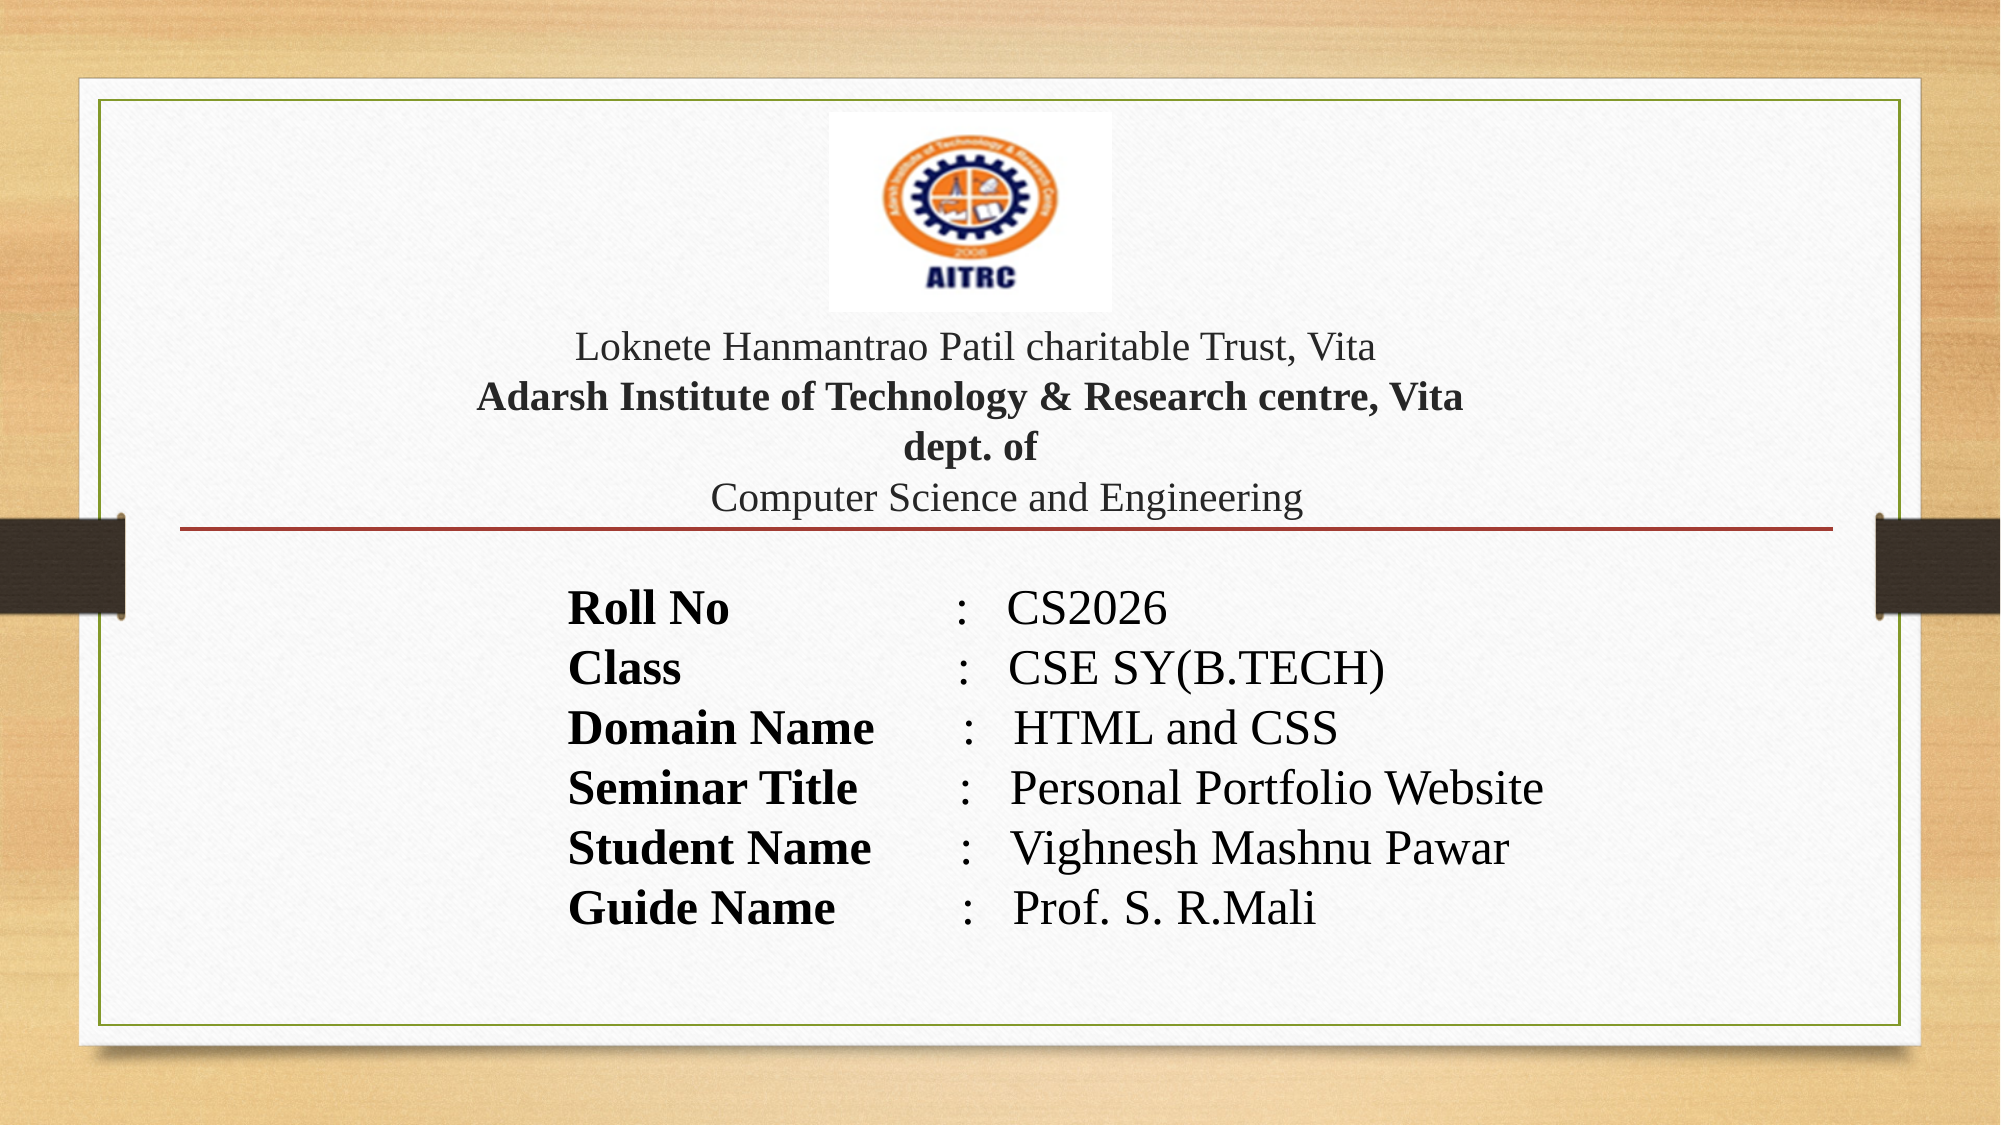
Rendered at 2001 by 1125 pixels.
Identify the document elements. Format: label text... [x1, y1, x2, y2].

text_box Roll No : CS2026 Class : CSE SY(B.TECH) Domain Name : HTML and CSS Seminar Title : Personal Portfolio Website Student Name : Vighnesh Mashnu Pawar Guide Name : Prof. S. R.Mali [427, 472, 2000, 1062]
text_box Loknete Hanmantrao Patil charitable Trust, Vita Adarsh Institute of Technology & Research centre, Vita dept. of Computer Science and Engineering [368, 311, 1573, 527]
picture [0, 0, 2001, 1125]
